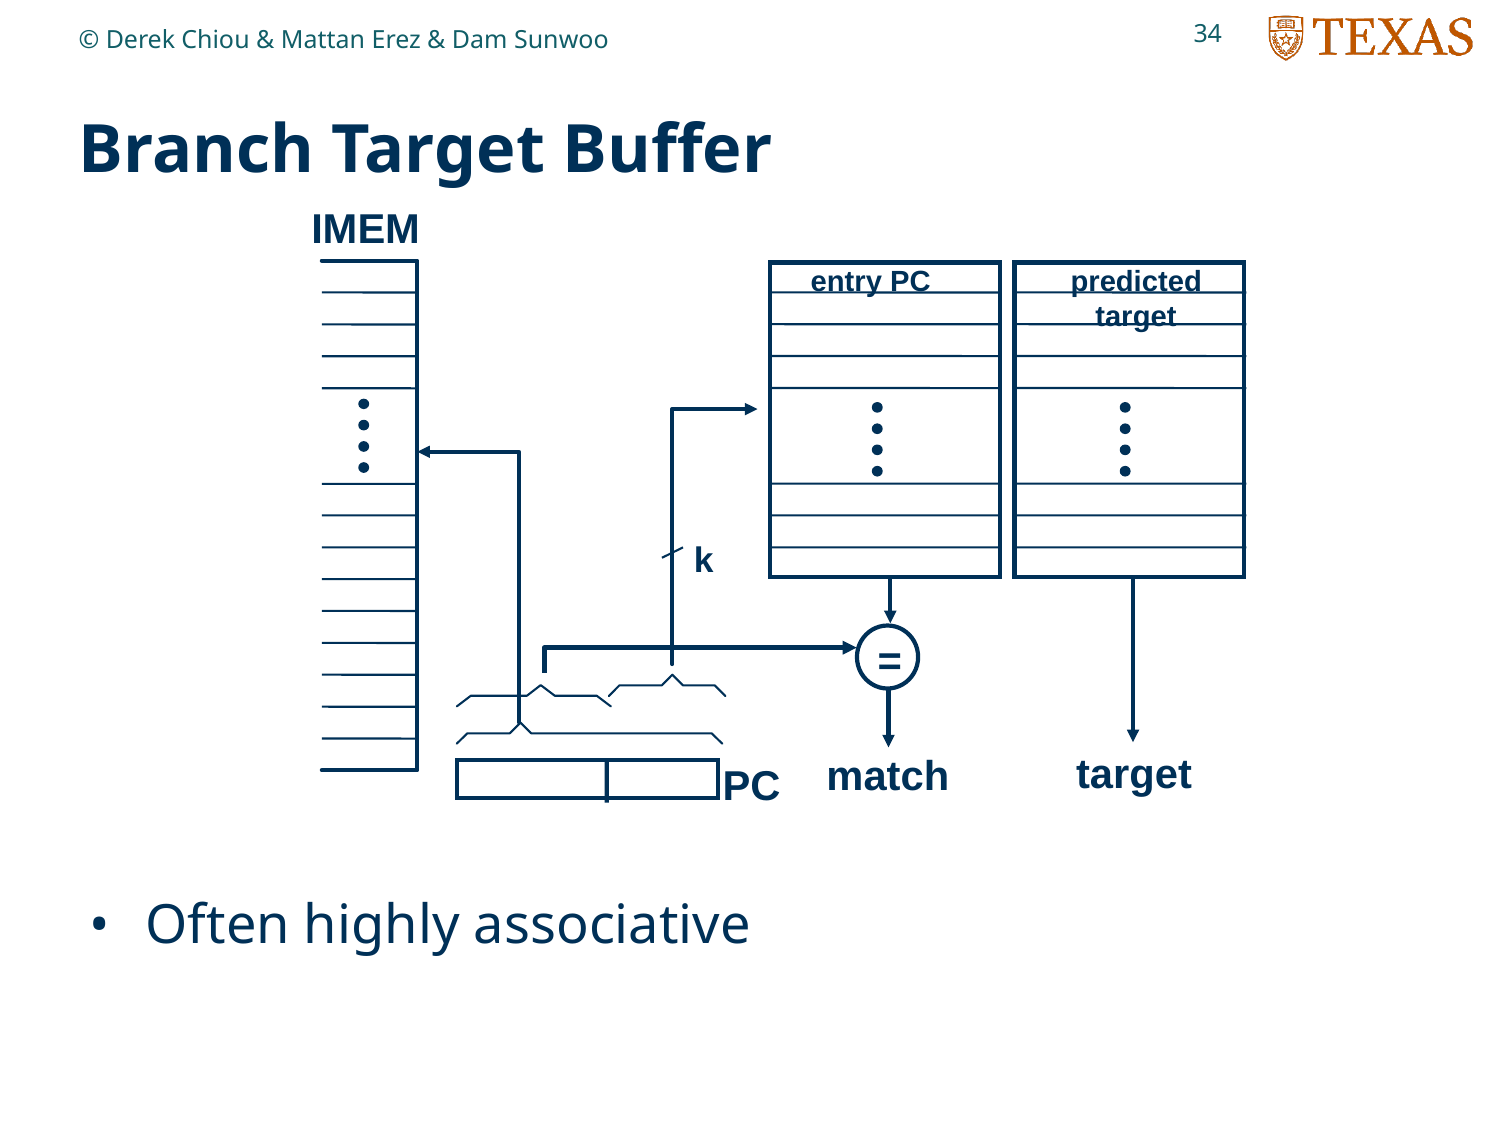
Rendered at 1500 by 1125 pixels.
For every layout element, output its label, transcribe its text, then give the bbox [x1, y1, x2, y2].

text_box [423, 445, 520, 695]
list Often highly associative [75, 235, 1475, 1123]
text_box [1120, 402, 1130, 476]
text_box [608, 674, 726, 697]
text_box [456, 760, 606, 799]
text_box [672, 402, 758, 647]
text_box [607, 760, 710, 799]
text_box [884, 587, 897, 624]
text_box k [680, 530, 727, 586]
text_box [456, 685, 611, 707]
text_box PC [710, 752, 794, 816]
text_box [1012, 262, 1247, 578]
picture [1268, 12, 1474, 63]
text_box match [813, 742, 963, 806]
slide_number 34 [1100, 0, 1238, 73]
text_box [544, 641, 857, 673]
text_box [513, 707, 520, 723]
text_box entry PC [797, 255, 944, 260]
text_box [872, 402, 882, 476]
text_box [915, 643, 919, 671]
text_box predicted target [1057, 255, 1215, 260]
text_box target [1063, 740, 1206, 804]
text_box [882, 691, 895, 742]
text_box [767, 262, 1003, 578]
footer © Derek Chiou & Mattan Erez & Dam Sunwoo [63, 3, 914, 73]
text_box [456, 722, 723, 744]
title Branch Target Buffer [63, 75, 1475, 223]
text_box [321, 260, 418, 771]
text_box = [864, 627, 915, 691]
text_box [856, 636, 864, 678]
text_box IMEM [298, 195, 433, 259]
text_box [1126, 587, 1140, 740]
